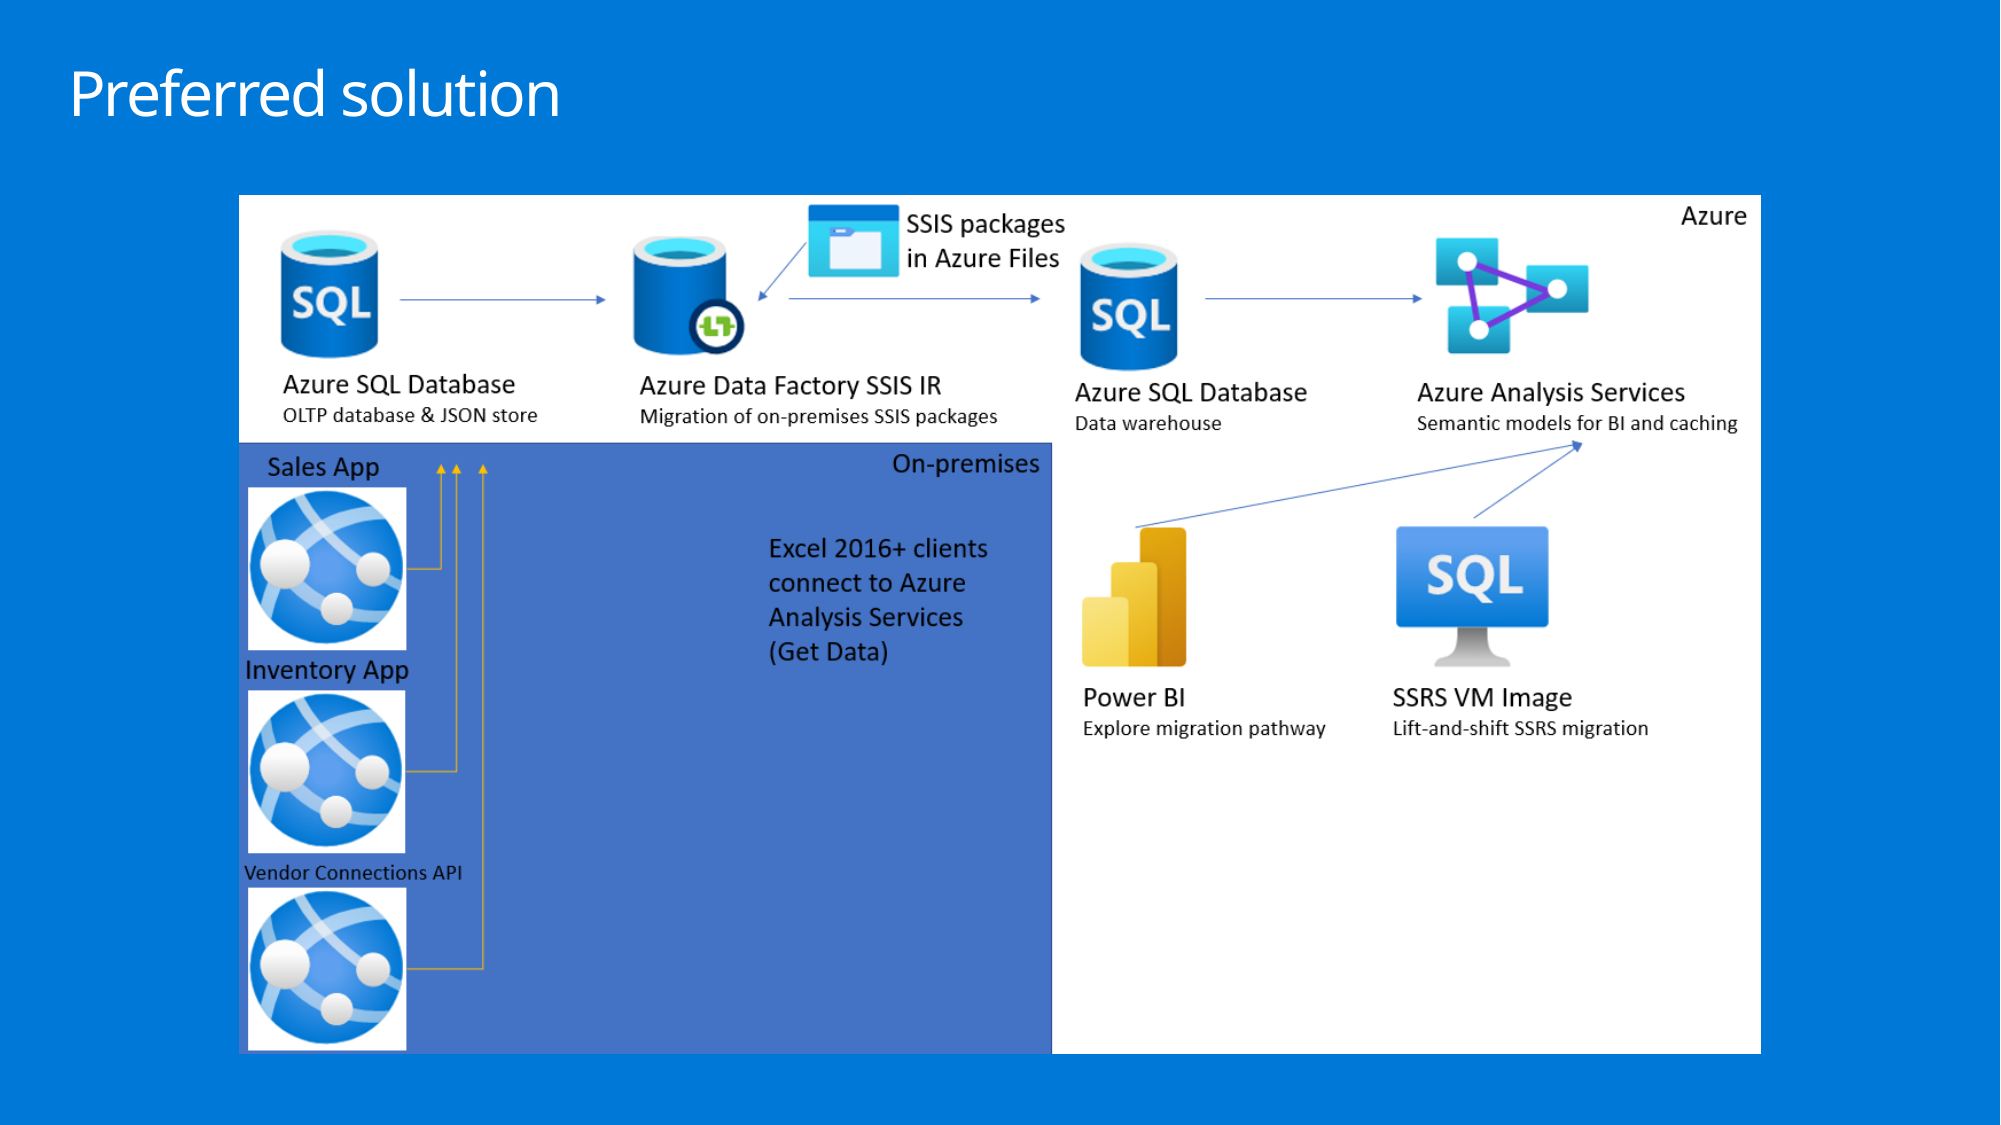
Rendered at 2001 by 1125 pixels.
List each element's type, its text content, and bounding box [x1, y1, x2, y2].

picture [239, 194, 1761, 1054]
title Preferred solution [44, 47, 1957, 196]
